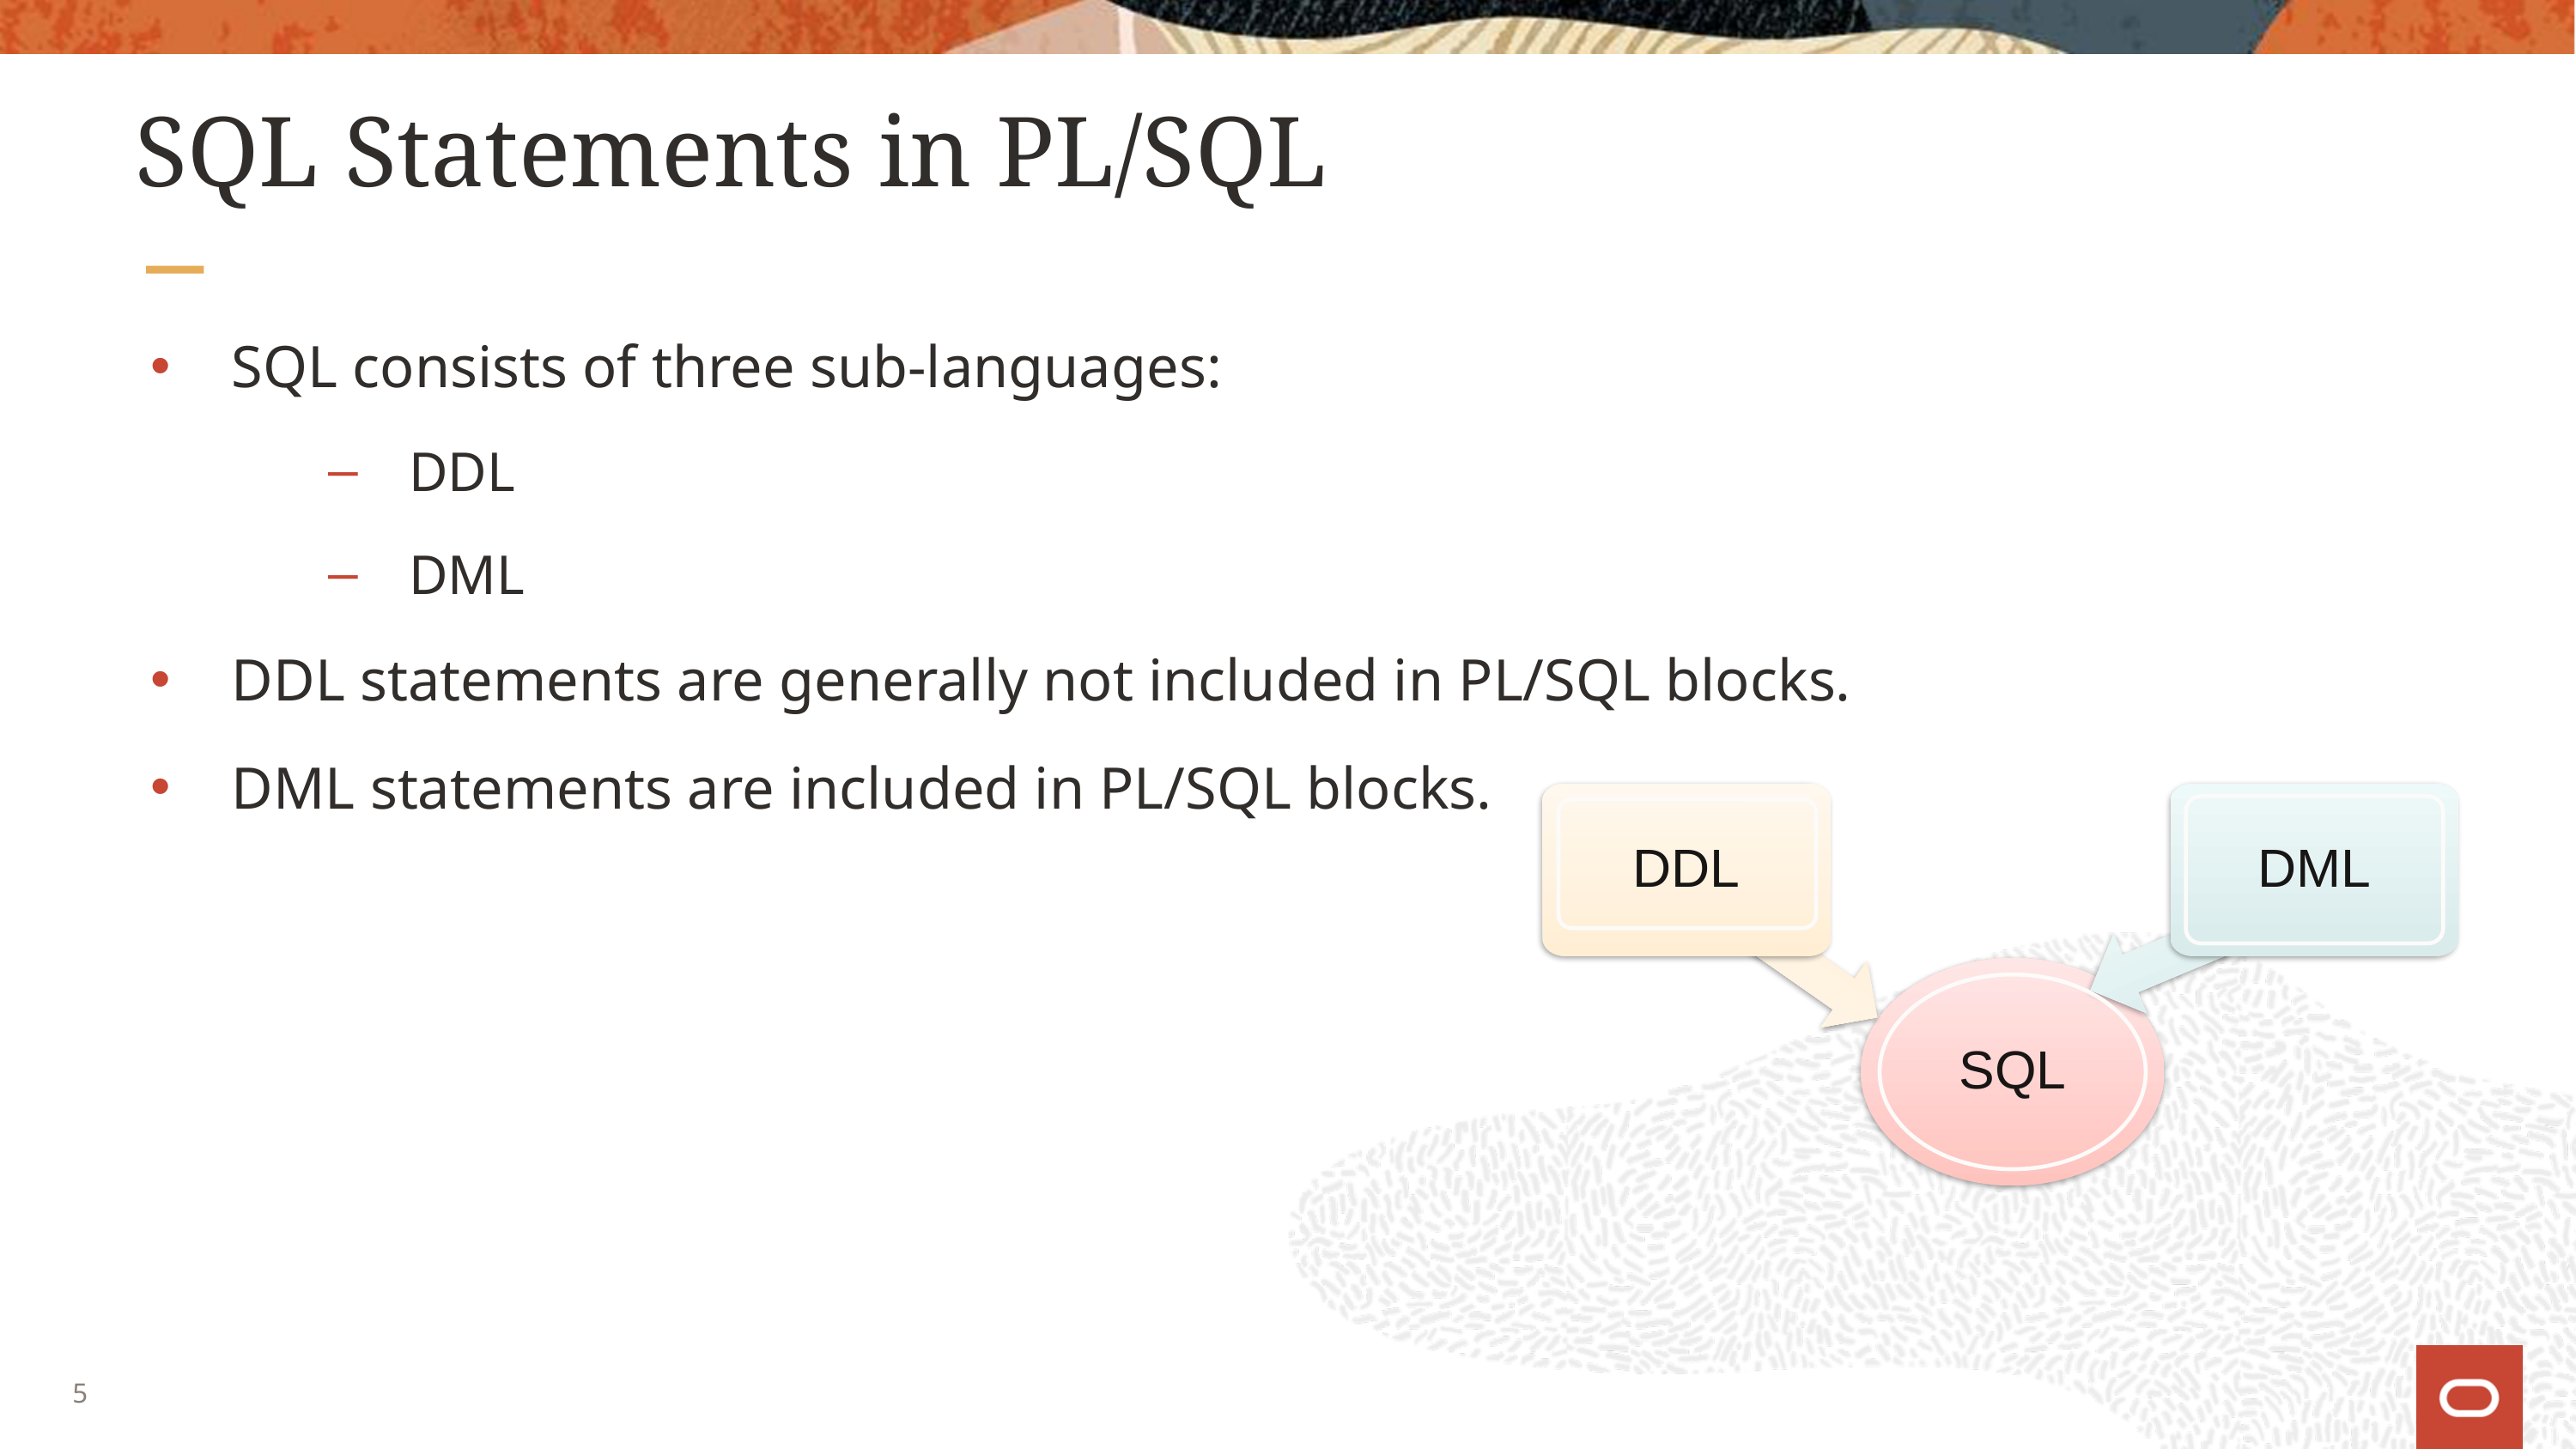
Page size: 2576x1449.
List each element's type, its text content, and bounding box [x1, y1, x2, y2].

text_box [1769, 958, 1878, 1028]
text_box [2090, 933, 2204, 1014]
title SQL Statements in PL/SQL [131, 86, 2445, 252]
text_box SQL [1861, 958, 2165, 1186]
text_box [1879, 974, 2146, 1170]
picture [0, 0, 2576, 54]
list SQL consists of three sub-languages: DDL DML DDL statements are generally not included in PL/SQL blocks. DML statements are included in PL/SQL blocks. [131, 319, 2445, 928]
picture [2416, 1345, 2523, 1449]
text_box [1558, 799, 1817, 929]
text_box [2170, 783, 2459, 957]
text_box DDL [1542, 783, 1832, 957]
